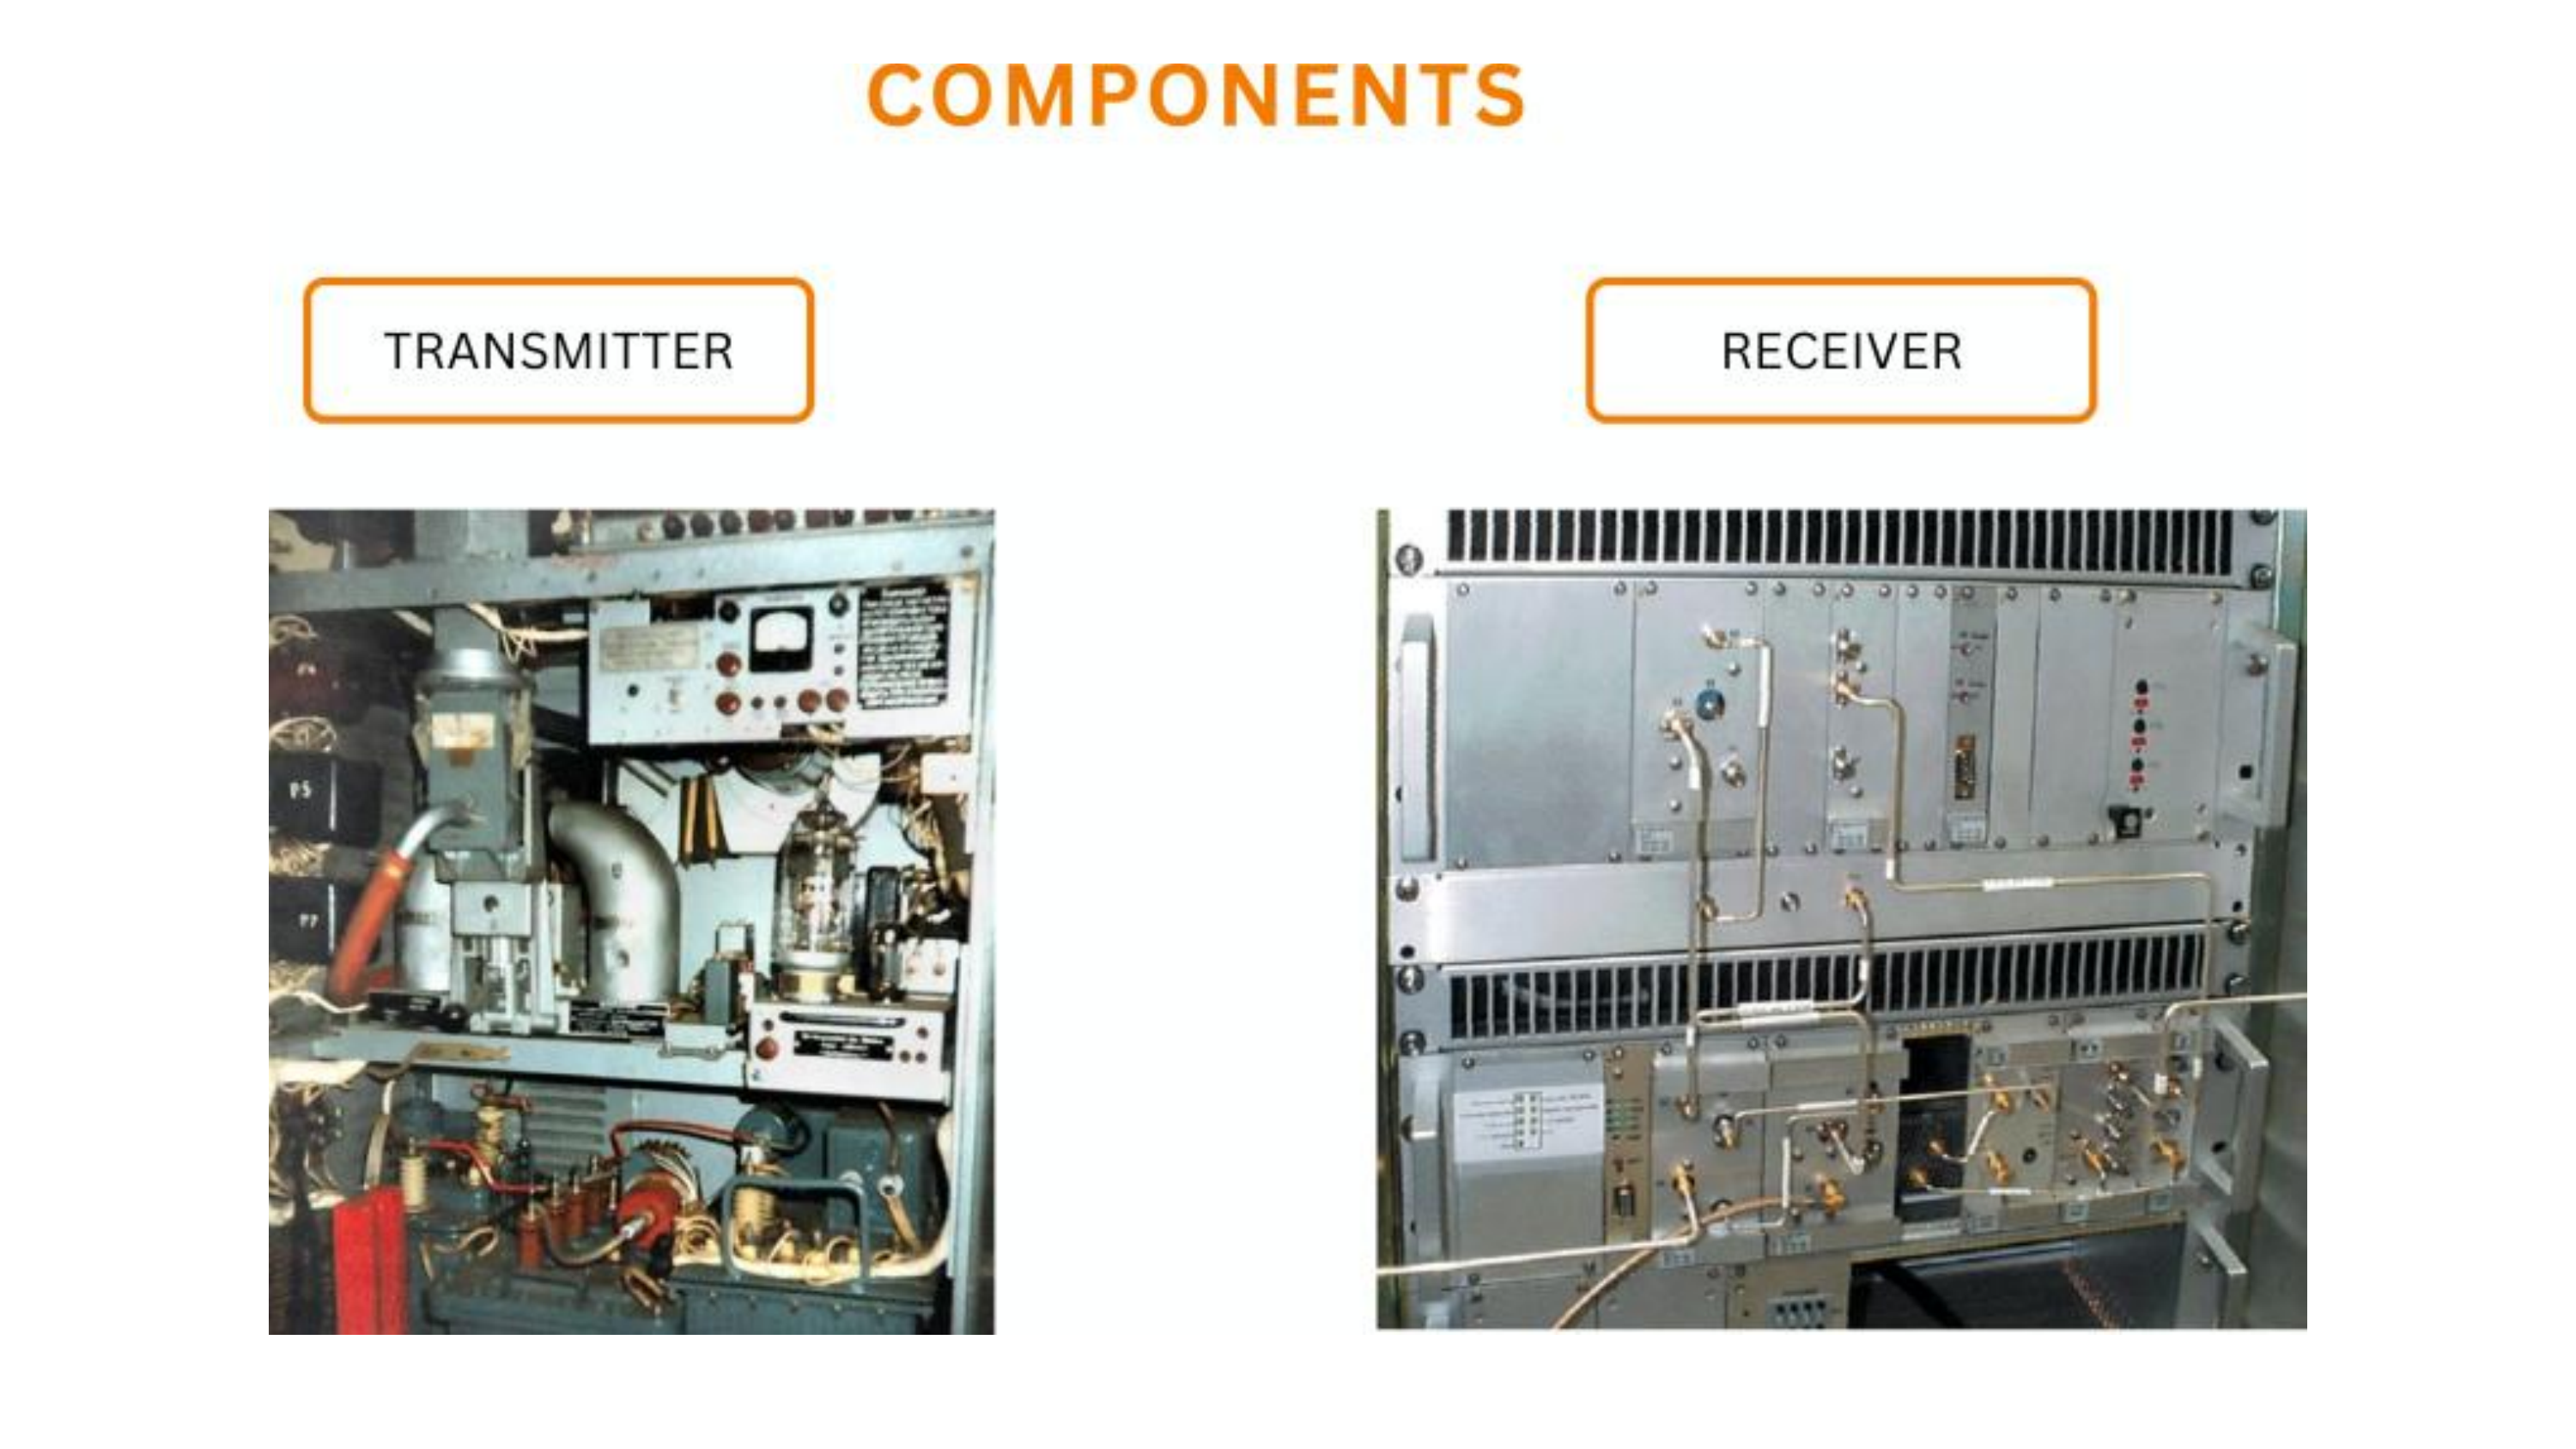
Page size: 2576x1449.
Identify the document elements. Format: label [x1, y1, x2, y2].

picture [269, 64, 2308, 1336]
